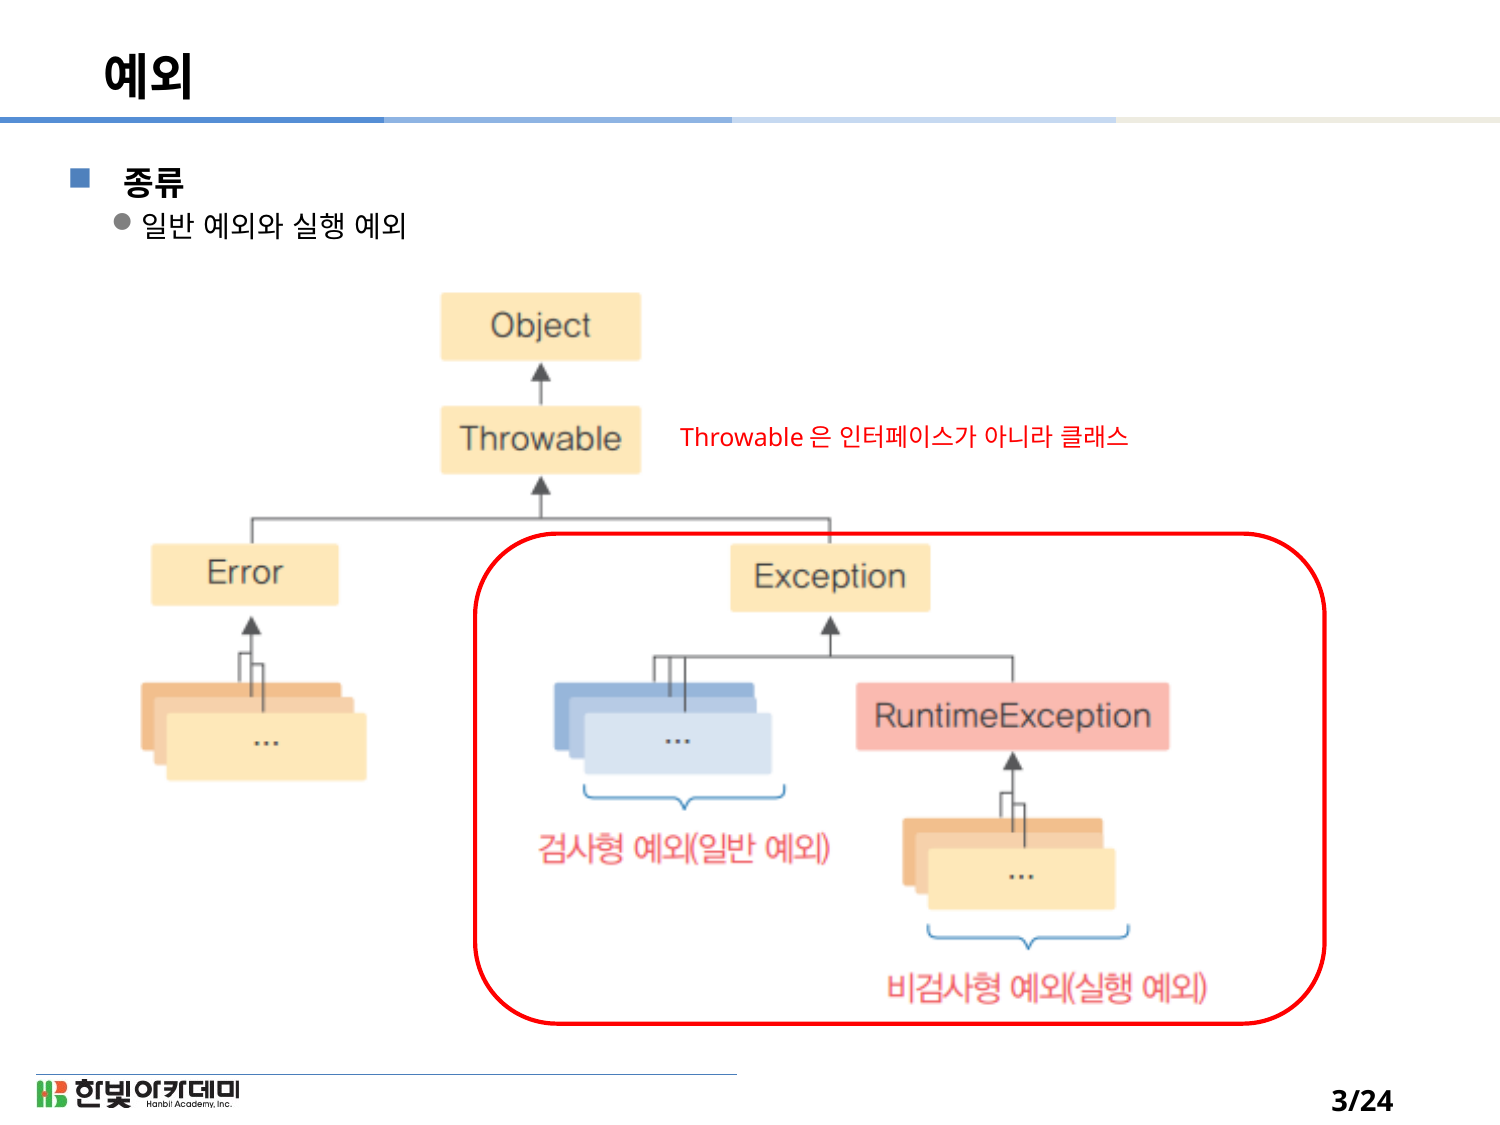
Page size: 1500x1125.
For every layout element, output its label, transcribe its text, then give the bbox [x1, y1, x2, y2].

list 종류 일반 예외와 실행 예외 [52, 134, 1436, 1083]
picture [136, 285, 1220, 1013]
title 예외 [88, 30, 1330, 121]
picture [36, 1079, 239, 1108]
text_box [529, 531, 1327, 1026]
